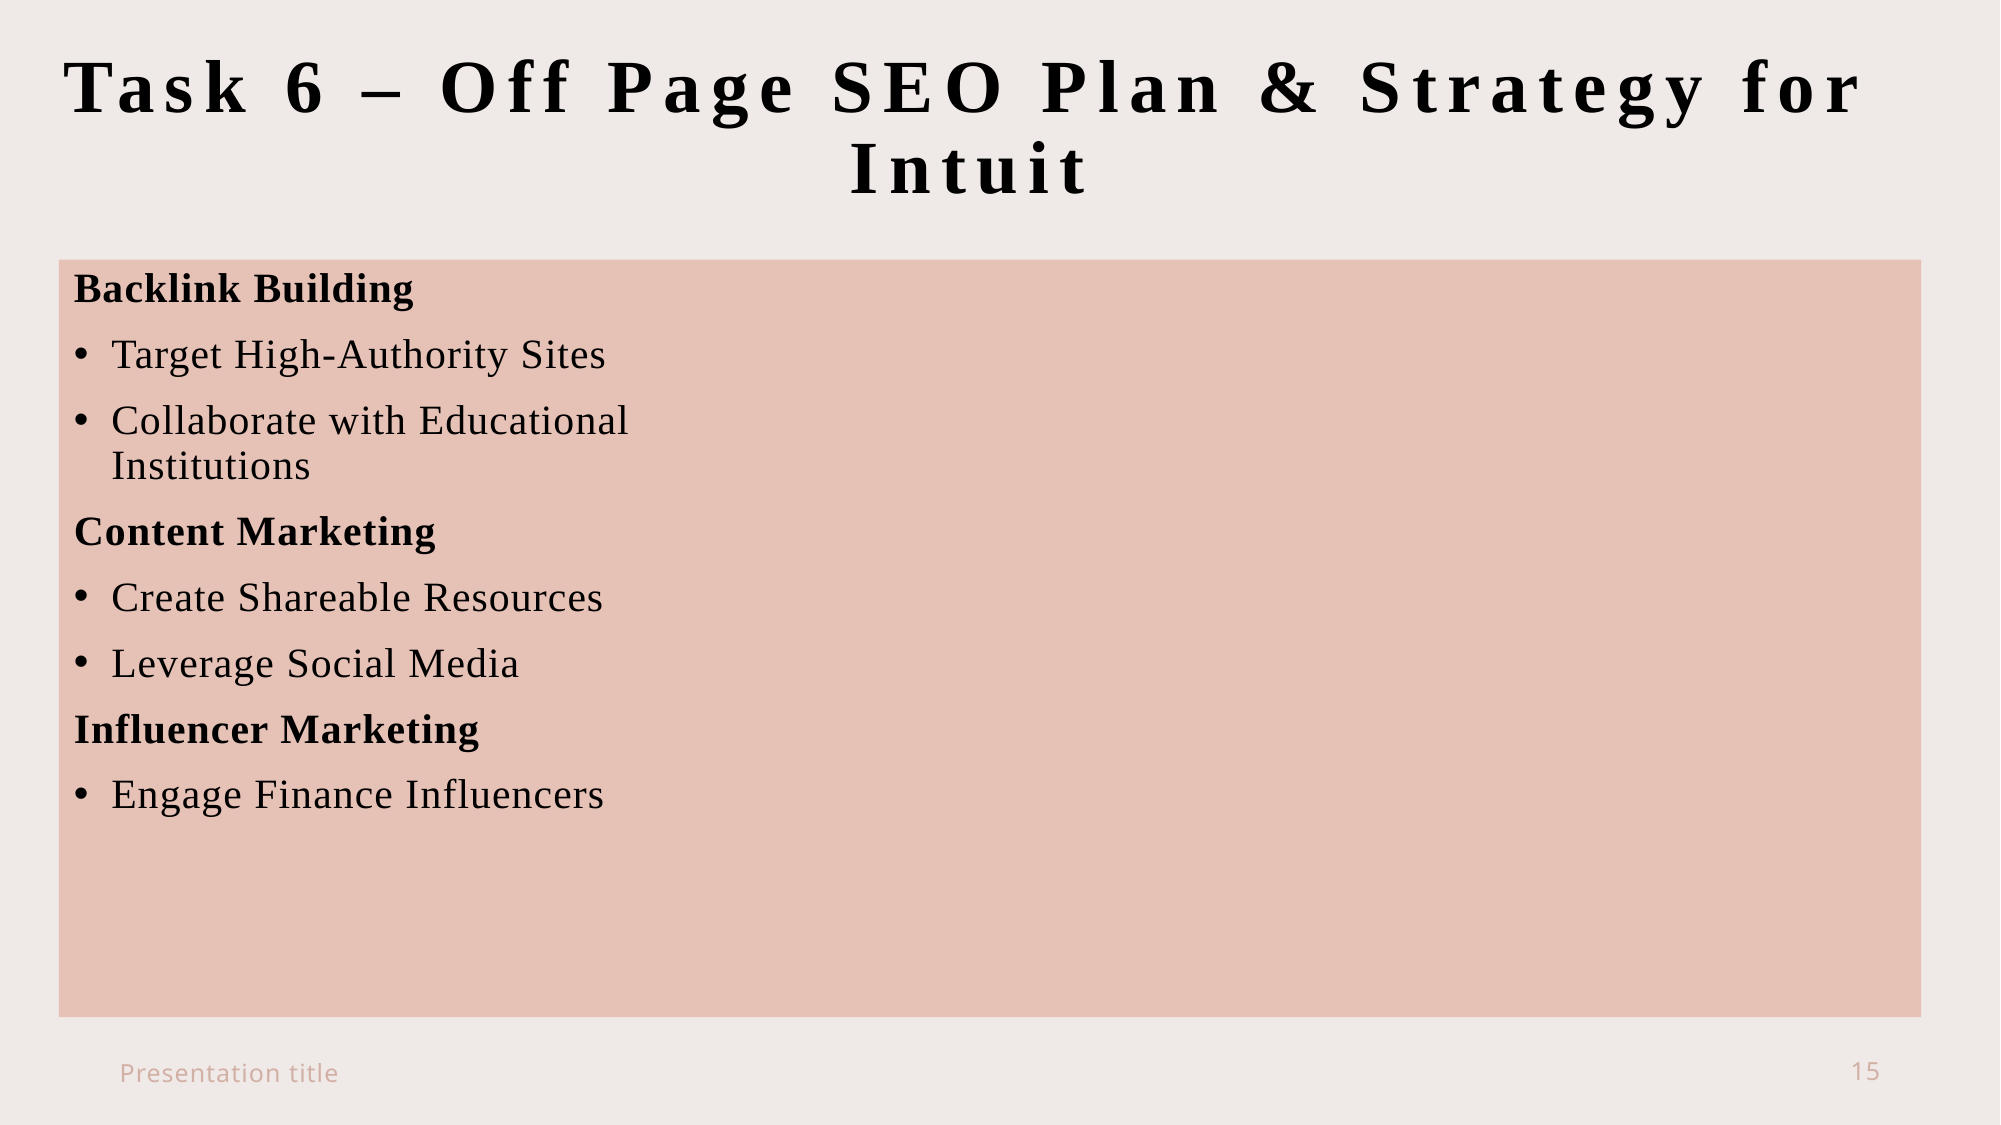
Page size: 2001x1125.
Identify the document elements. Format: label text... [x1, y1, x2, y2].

footer Presentation title [104, 1042, 780, 1103]
slide_number 15 [1445, 1042, 1896, 1103]
list Backlink Building Target High-Authority Sites Collaborate with Educational Institutions Content Marketing Create Shareable Resources Leverage Social Media Influencer Marketing Engage Finance Influencers [58, 259, 1922, 1018]
title Task 6 – Off Page SEO Plan & Strategy for Intuit [58, 47, 1876, 173]
